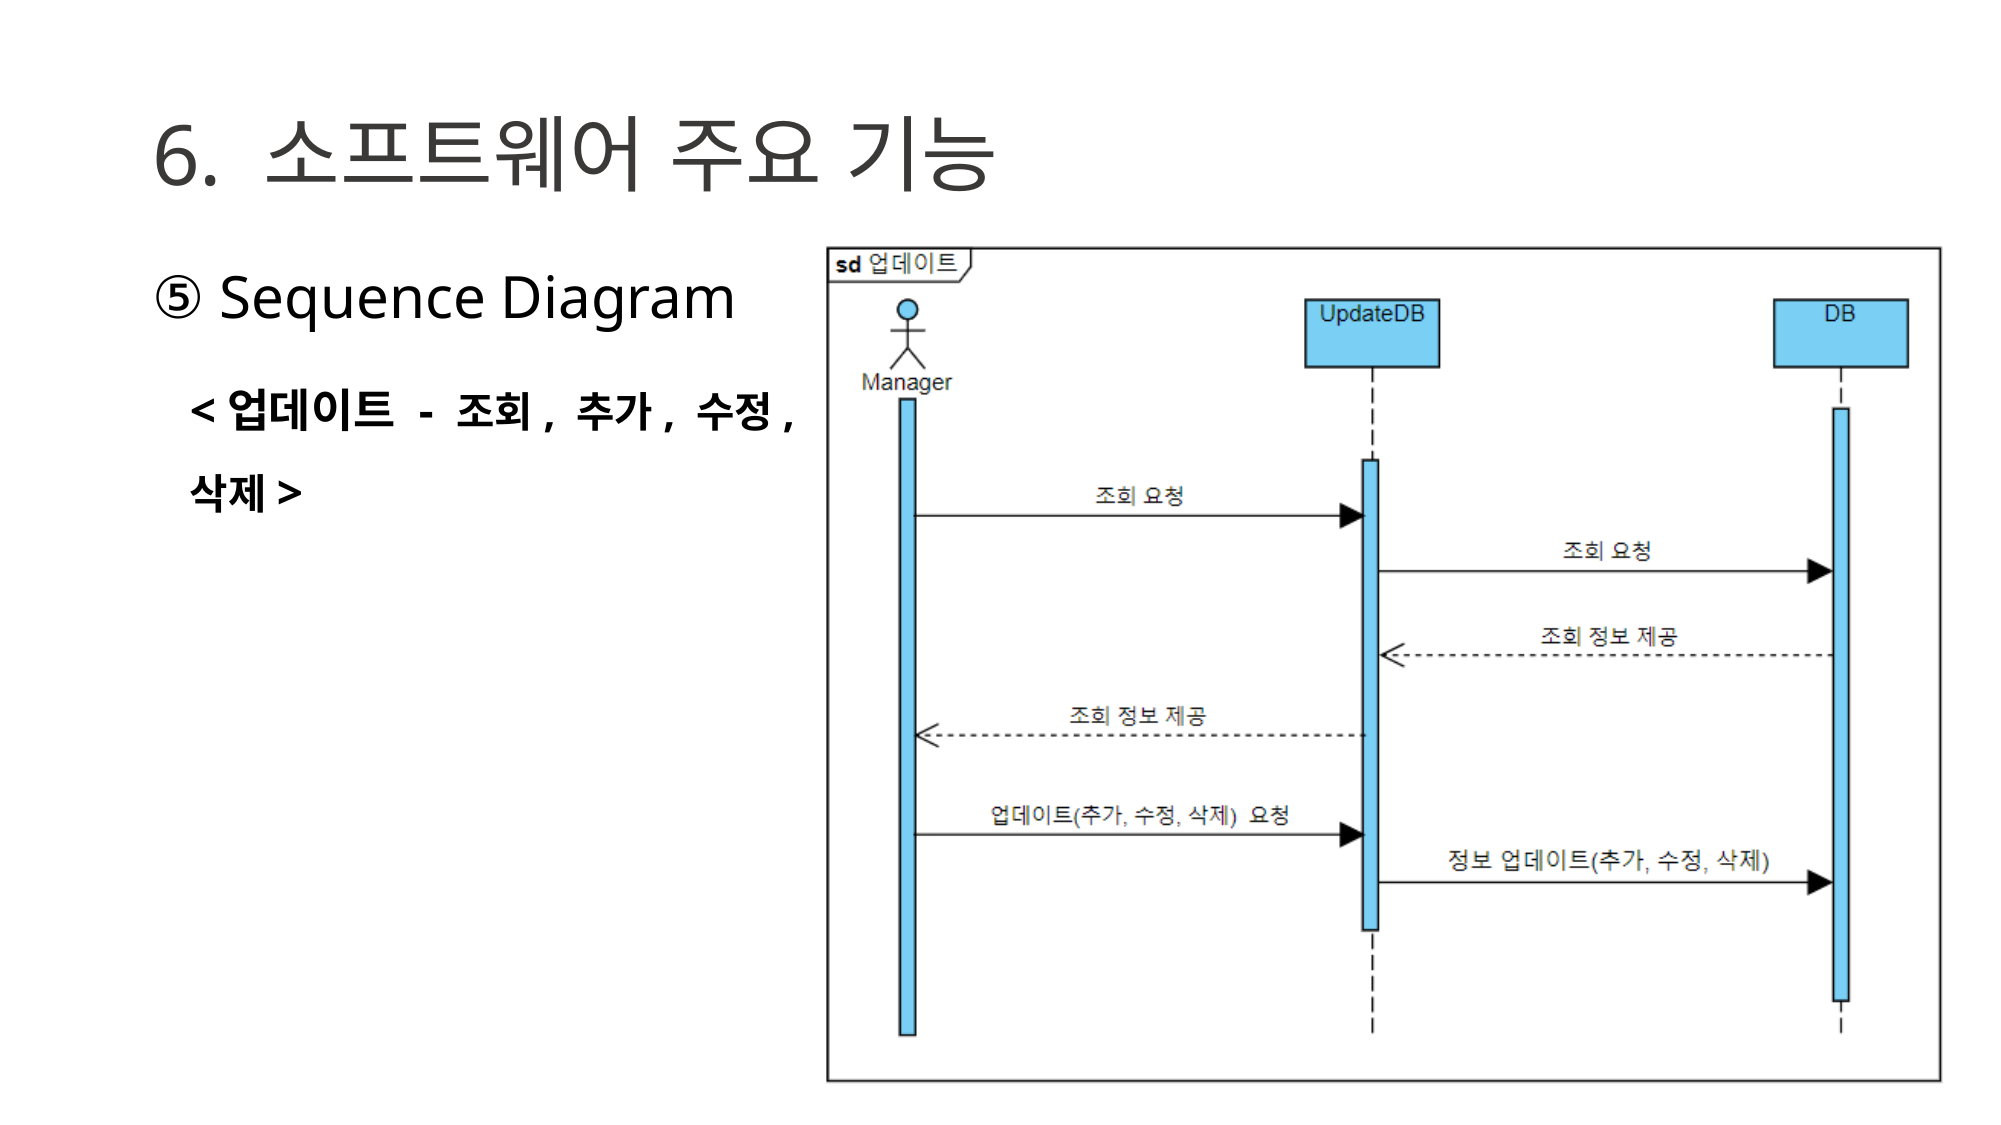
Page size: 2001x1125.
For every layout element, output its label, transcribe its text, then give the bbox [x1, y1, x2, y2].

text_box <업데이트 - 조회, 추가, 수정, 삭제> [175, 346, 819, 527]
text_box ⑤ Sequence Diagram [137, 252, 819, 338]
picture [819, 236, 1949, 1088]
title 6. 소프트웨어 주요 기능 [137, 80, 1863, 237]
